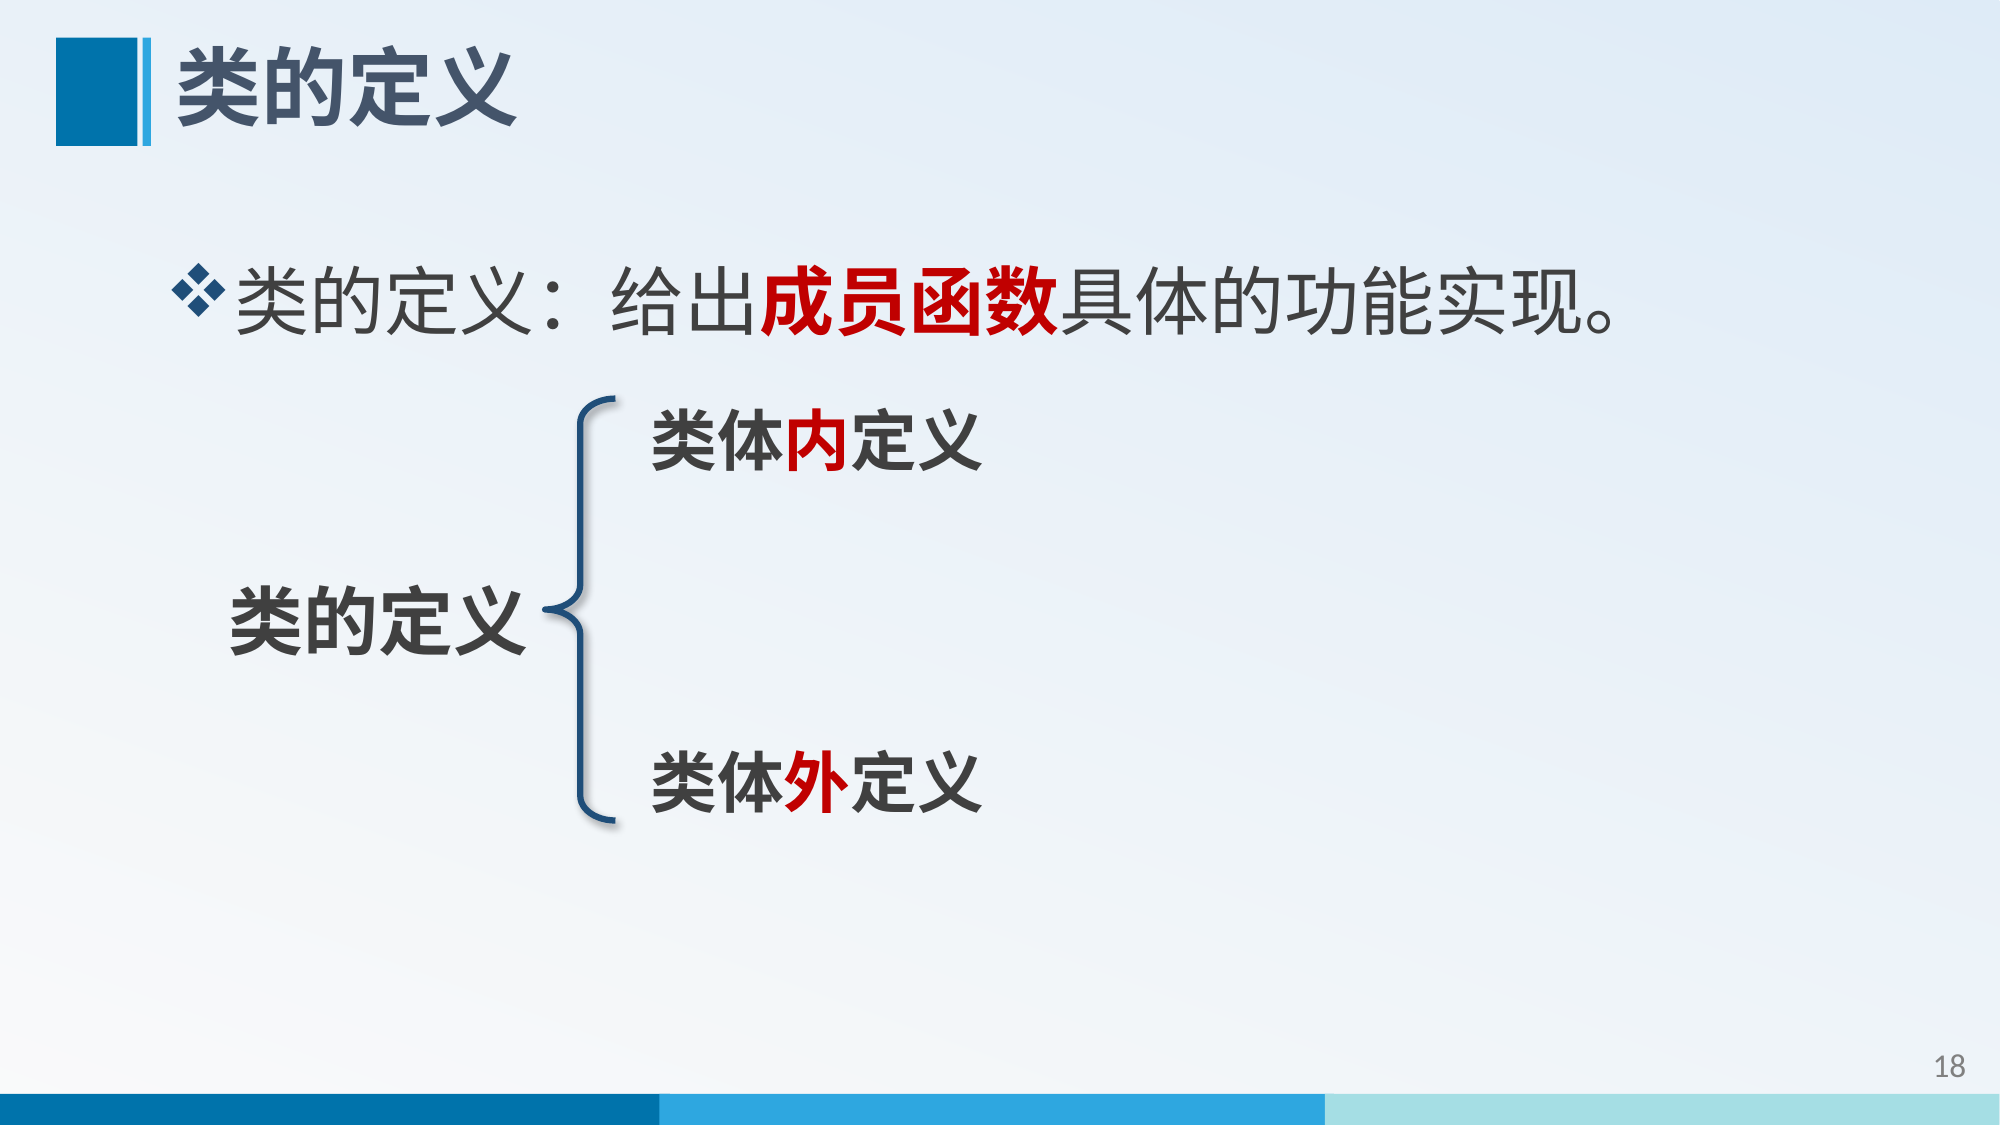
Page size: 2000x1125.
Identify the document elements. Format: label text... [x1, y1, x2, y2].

text_box 类体内定义 [635, 391, 1000, 487]
text_box [545, 398, 616, 821]
text_box 类的定义：给出成员函数具体的功能实现。 类的定义 [150, 202, 1800, 638]
text_box 类体外定义 [635, 733, 1000, 829]
title 类的定义 [160, 37, 1791, 146]
